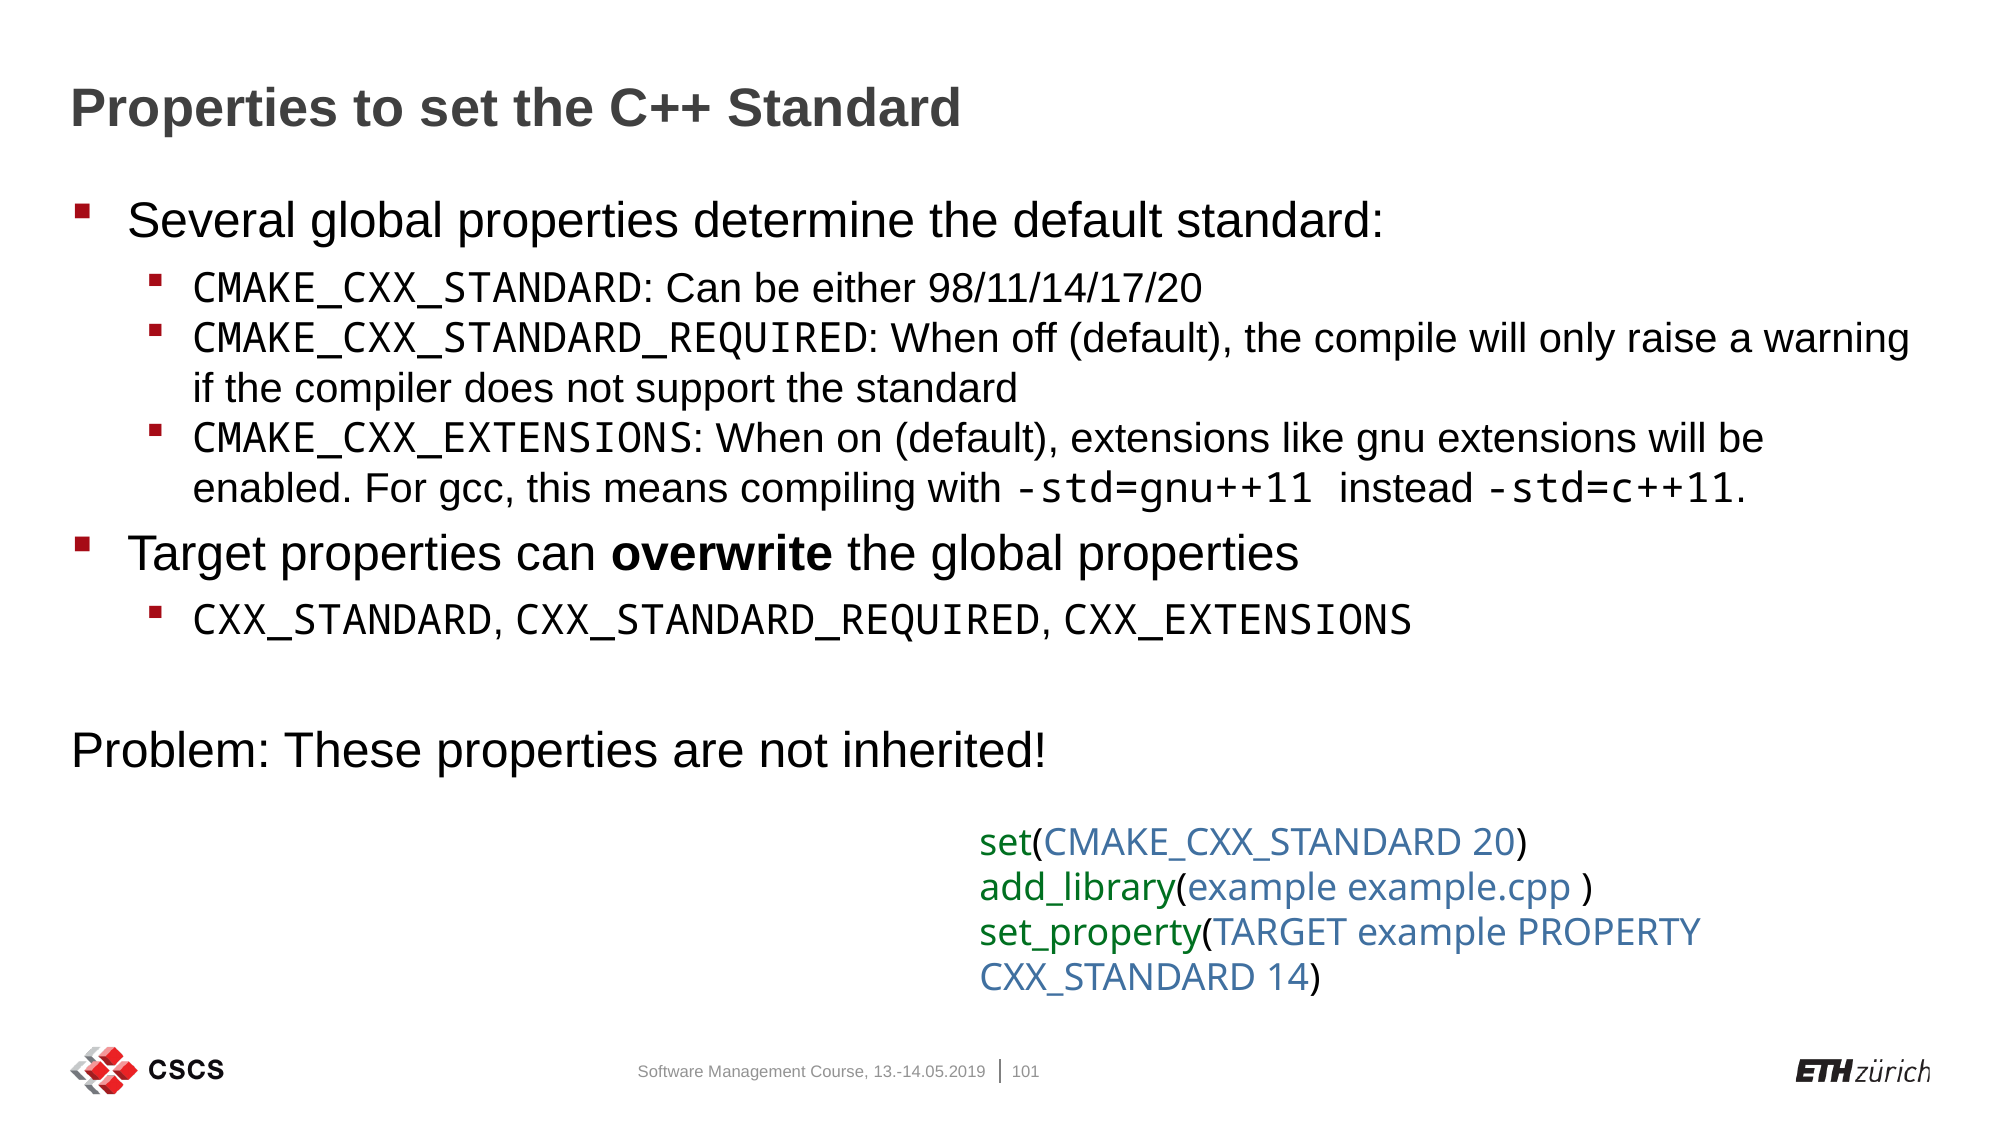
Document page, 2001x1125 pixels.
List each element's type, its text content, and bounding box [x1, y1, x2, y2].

slide_number 101 [999, 1059, 1063, 1083]
title Properties to set the C++ Standard [70, 7, 1930, 149]
footer Software Management Course, 13.-14.05.2019 [322, 1059, 998, 1083]
list Several global properties determine the default standard: CMAKE_CXX_STANDARD: Can be either 98/11/14/17/20 CMAKE_CXX_STANDARD_REQUIRED: When off (default), the compile will only raise a warning if the compiler does not support the standard CMAKE_CXX_EXTENSIONS: When on (default), extensions like gnu extensions will be enabled. For gcc, this means compiling with -std=gnu++11 instead -std=c++11. Target properties can overwrite the global properties CXX_STANDARD, CXX_STANDARD_REQUIRED, CXX_EXTENSIONS Problem: These properties are not inherited! [70, 178, 1930, 1022]
text_box set(CMAKE_CXX_STANDARD 20) add_library(example example.cpp ) set_property(TARGET example PROPERTY CXX_STANDARD 14) [964, 810, 1965, 1006]
